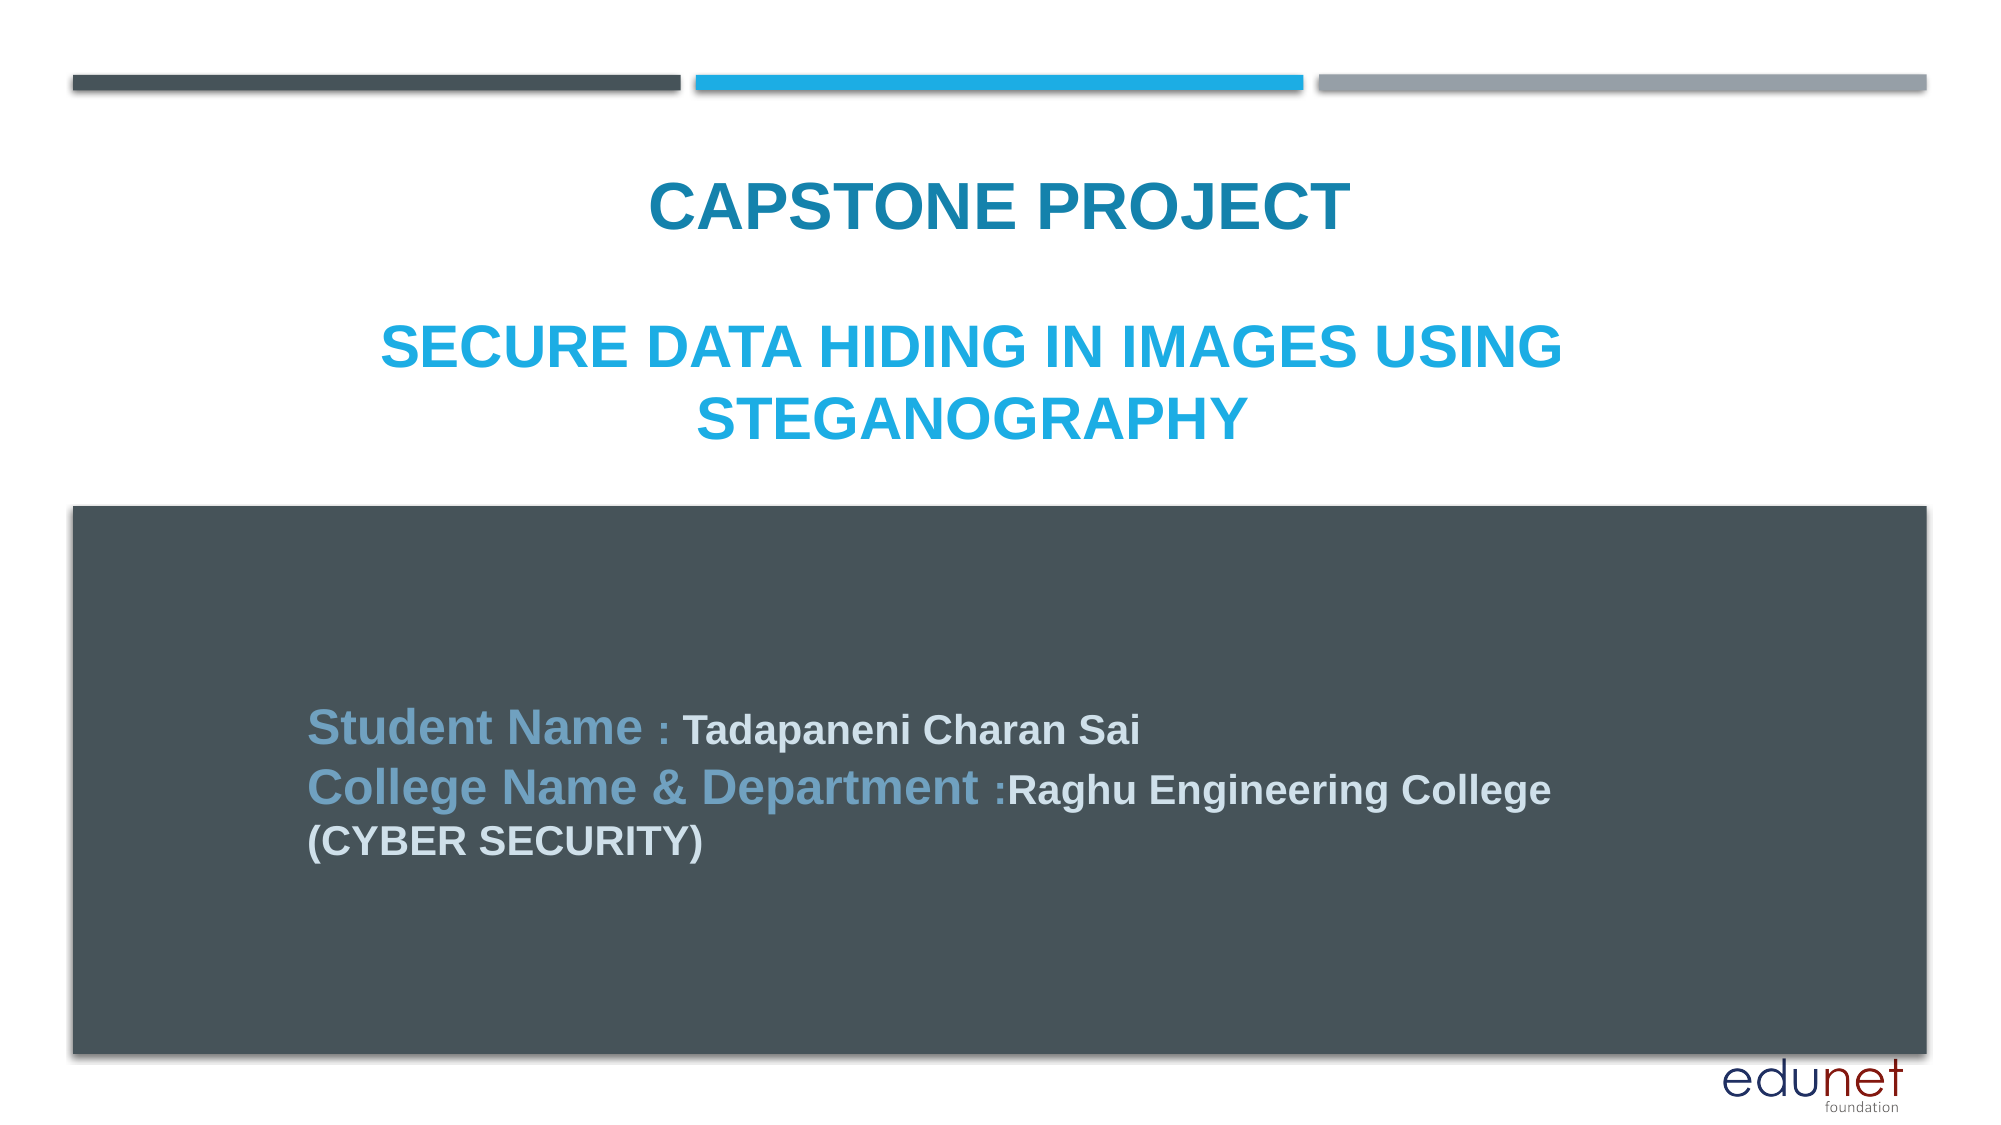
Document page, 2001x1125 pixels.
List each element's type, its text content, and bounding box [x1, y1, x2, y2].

title SECURE DATA HIDING IN IMAGES USING STEGANOGRAPHY [222, 298, 1723, 460]
text_box Student Name : Tadapaneni Charan Sai College Name & Department :Raghu Engineering College (CYBER SECURITY) [292, 686, 1602, 872]
text_box CAPSTONE PROJECT [0, 155, 2000, 251]
picture [1719, 1056, 1905, 1116]
